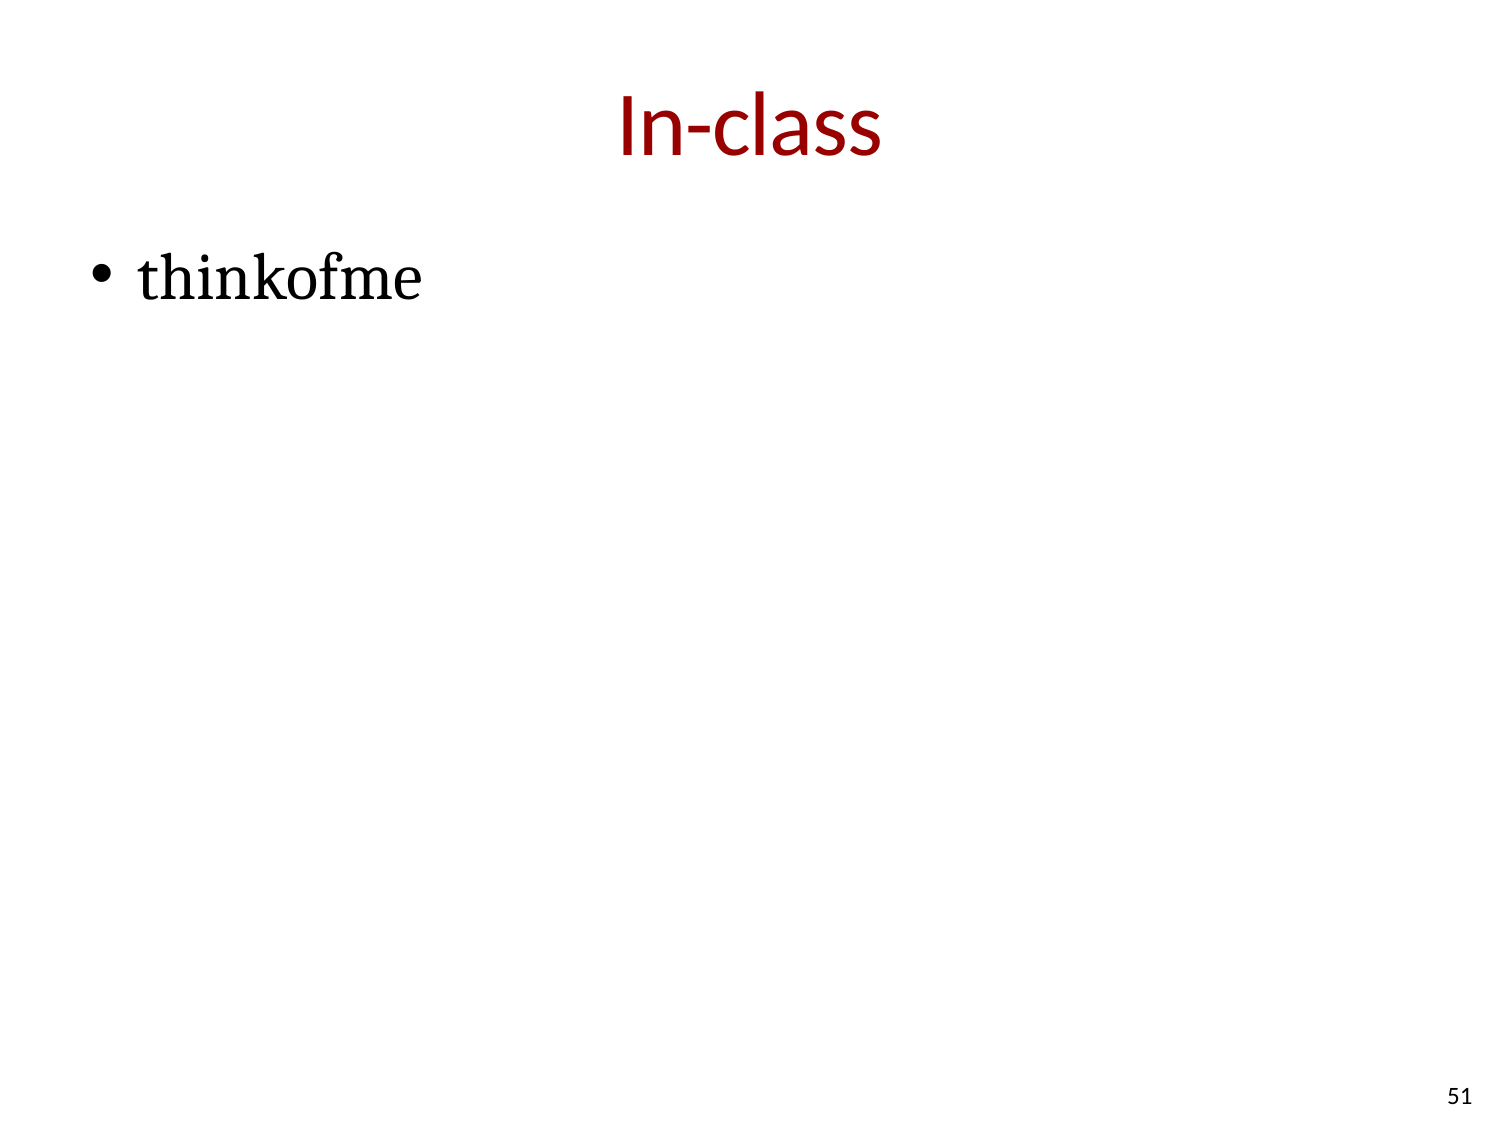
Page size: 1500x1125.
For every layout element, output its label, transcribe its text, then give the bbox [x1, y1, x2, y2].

title In-class [75, 24, 1425, 213]
list thinkofme [75, 224, 1425, 1005]
slide_number 51 [1137, 1065, 1488, 1125]
